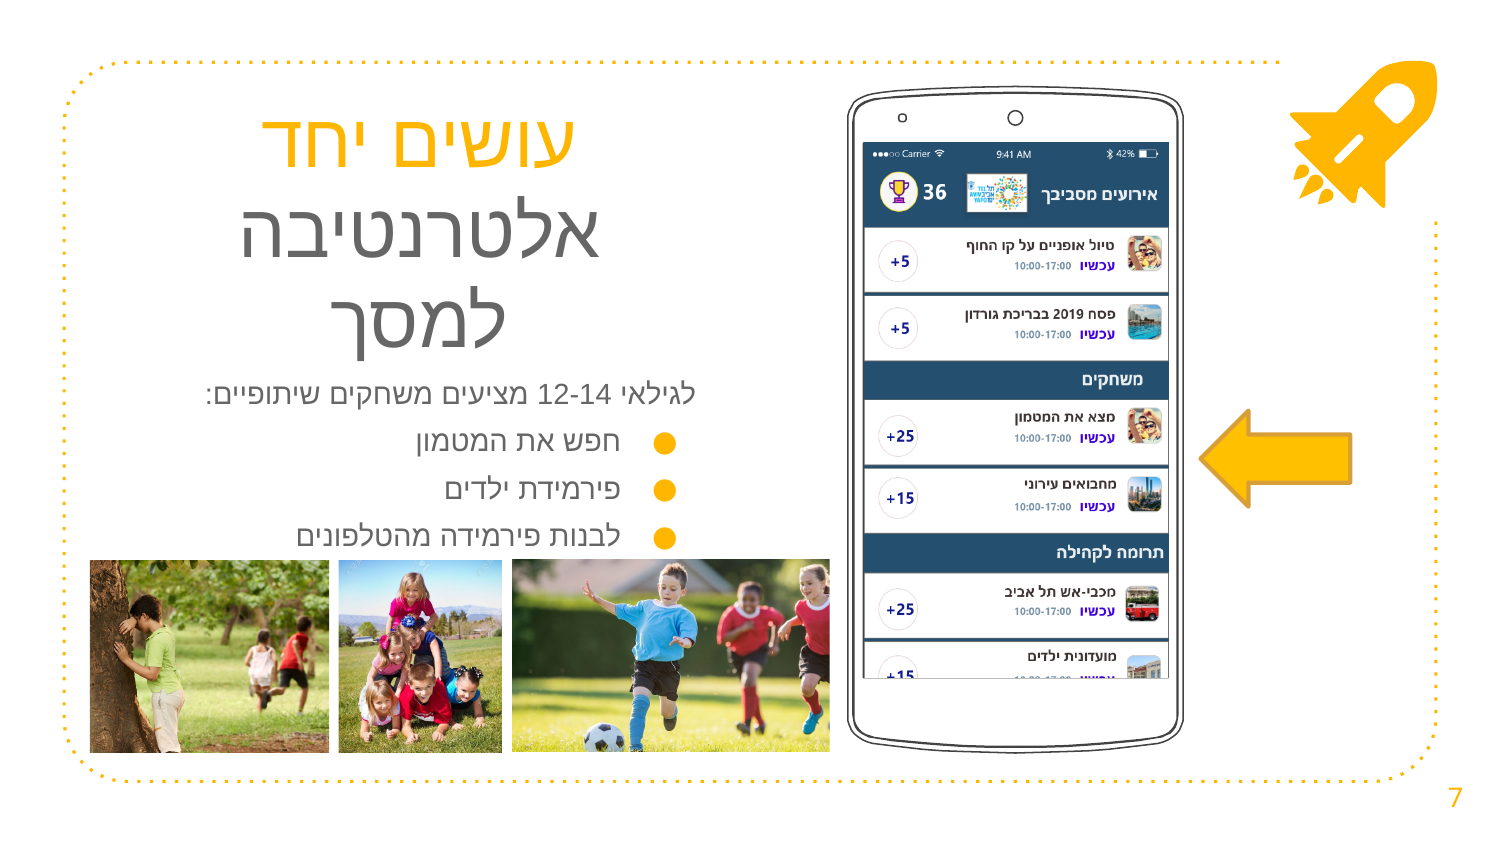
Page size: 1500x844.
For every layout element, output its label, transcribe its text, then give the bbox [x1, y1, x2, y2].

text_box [1289, 60, 1438, 209]
picture [863, 141, 1170, 680]
text_box [847, 86, 1184, 754]
list עושים יחד אלטרנטיבה למסך לגילאי 12-14 מציעים משחקים שיתופיים: חפש את המטמון פירמידת ילדים לבנות פירמידה מהטלפונים [128, 33, 712, 562]
slide_number 7 [1411, 753, 1500, 844]
text_box [1198, 408, 1353, 509]
picture [89, 560, 330, 754]
picture [338, 560, 503, 754]
picture [511, 559, 830, 753]
